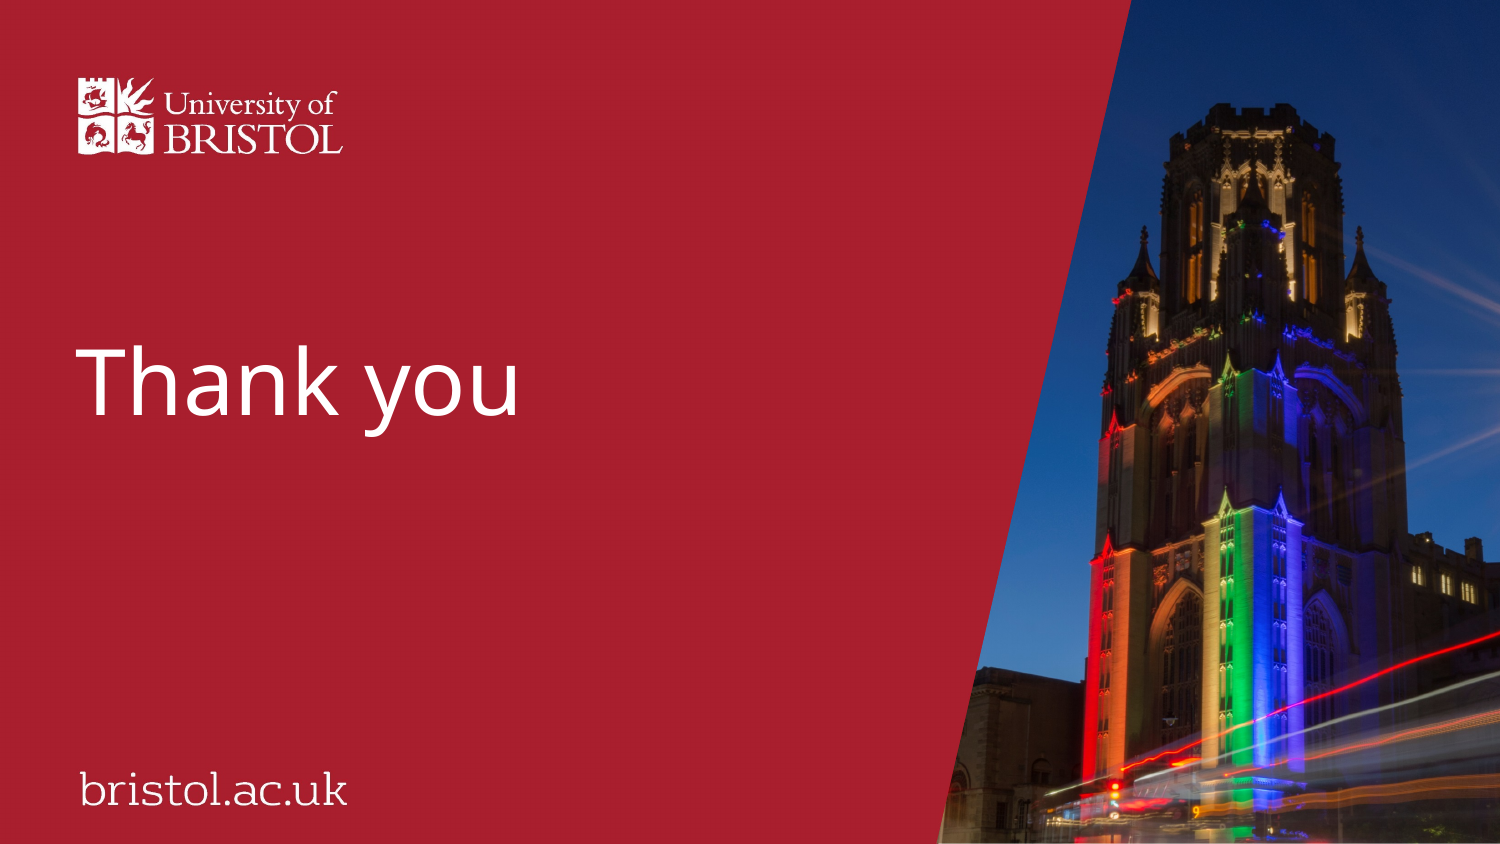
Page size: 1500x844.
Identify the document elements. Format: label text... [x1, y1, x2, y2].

picture [0, 0, 1500, 844]
title Thank you [60, 262, 924, 443]
